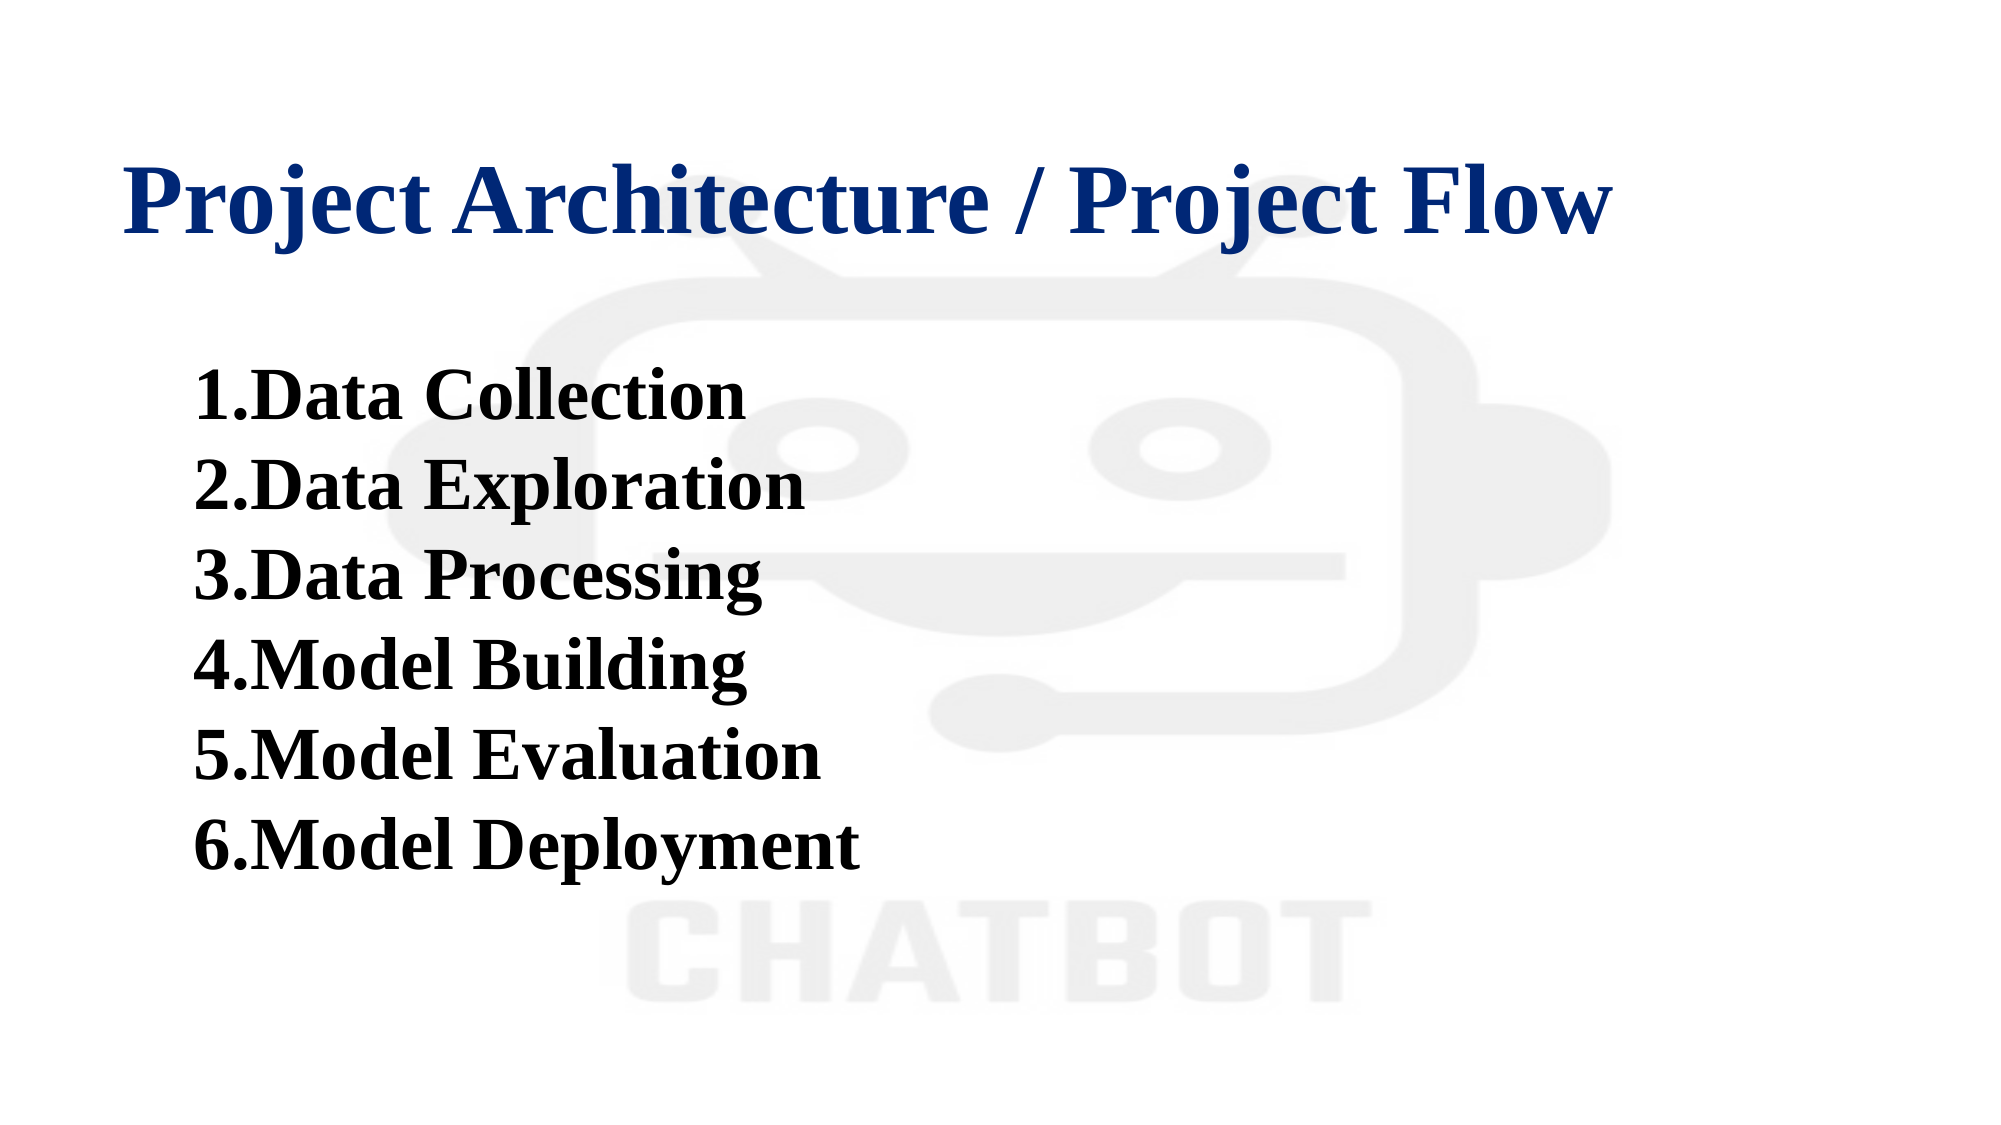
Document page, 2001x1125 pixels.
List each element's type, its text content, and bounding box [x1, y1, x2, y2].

text_box Data Collection Data Exploration Data Processing Model Building Model Evaluation Model Deployment [178, 336, 1701, 892]
text_box Project Architecture / Project Flow [107, 126, 1796, 262]
